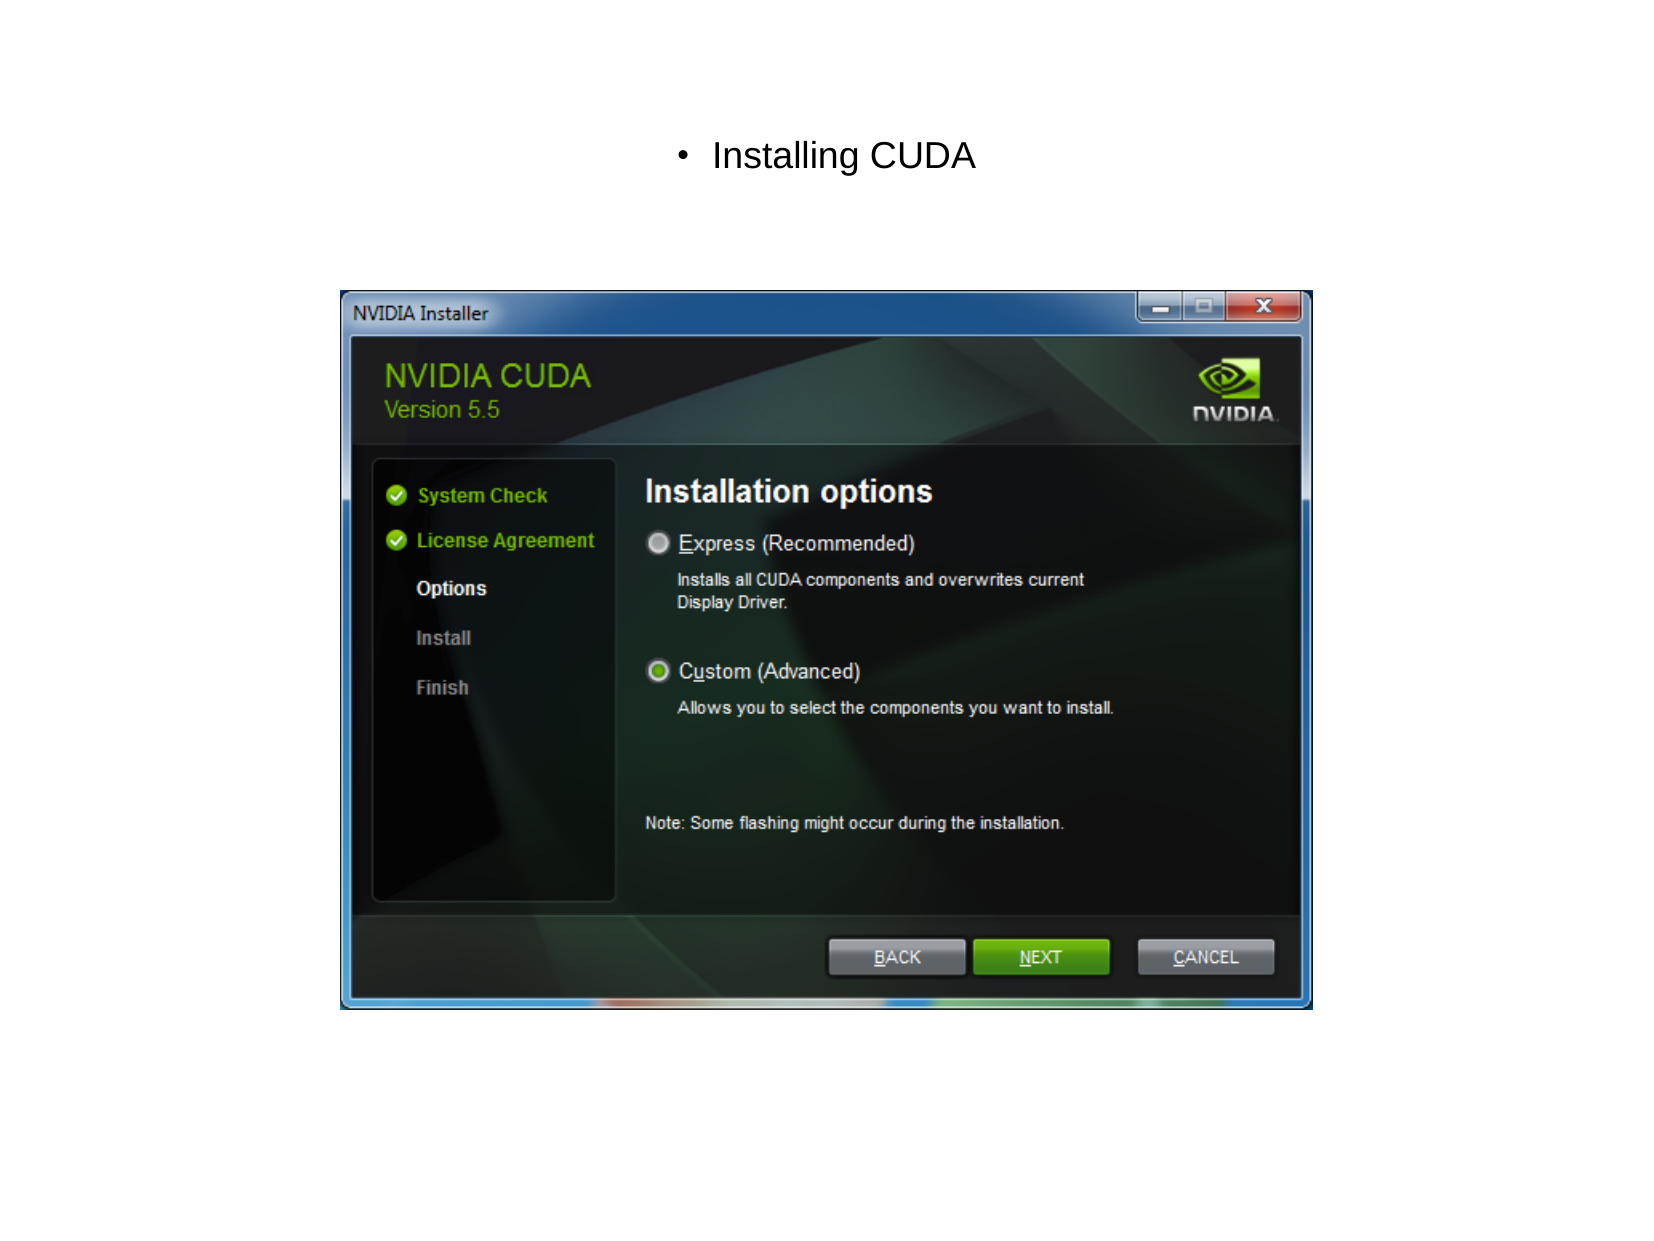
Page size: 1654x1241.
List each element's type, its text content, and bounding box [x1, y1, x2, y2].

text_box Installing CUDA [82, 49, 1571, 257]
picture [340, 289, 1313, 1010]
